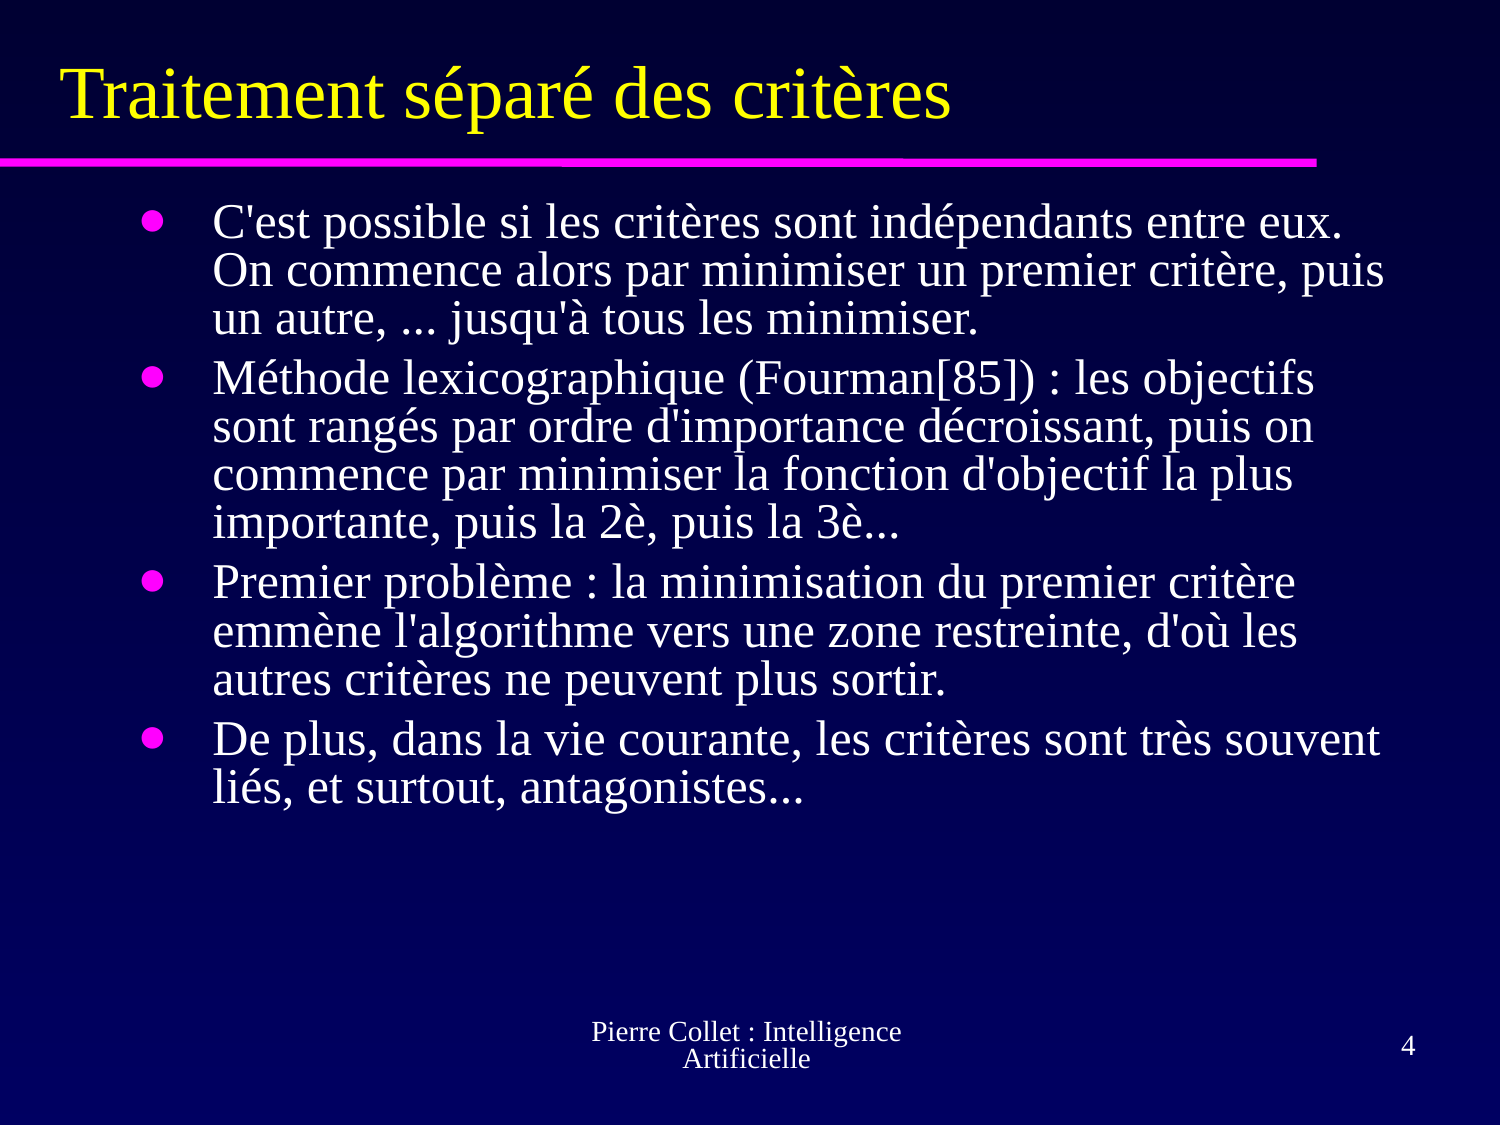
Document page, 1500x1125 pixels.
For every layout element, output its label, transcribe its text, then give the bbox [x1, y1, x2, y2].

list C'est possible si les critères sont indépendants entre eux. On commence alors par minimiser un premier critère, puis un autre, ... jusqu'à tous les minimiser. Méthode lexicographique (Fourman[85]) : les objectifs sont rangés par ordre d'importance décroissant, puis on commence par minimiser la fonction d'objectif la plus importante, puis la 2è, puis la 3è... Premier problème : la minimisation du premier critère emmène l'algorithme vers une zone restreinte, d'où les autres critères ne peuvent plus sortir. De plus, dans la vie courante, les critères sont très souvent liés, et surtout, antagonistes... [137, 200, 1400, 980]
text_box ‹#› [1125, 1012, 1431, 1081]
title Traitement séparé des critères [59, 60, 1329, 135]
text_box Pierre Collet : Intelligence Artificielle [512, 1012, 981, 1081]
